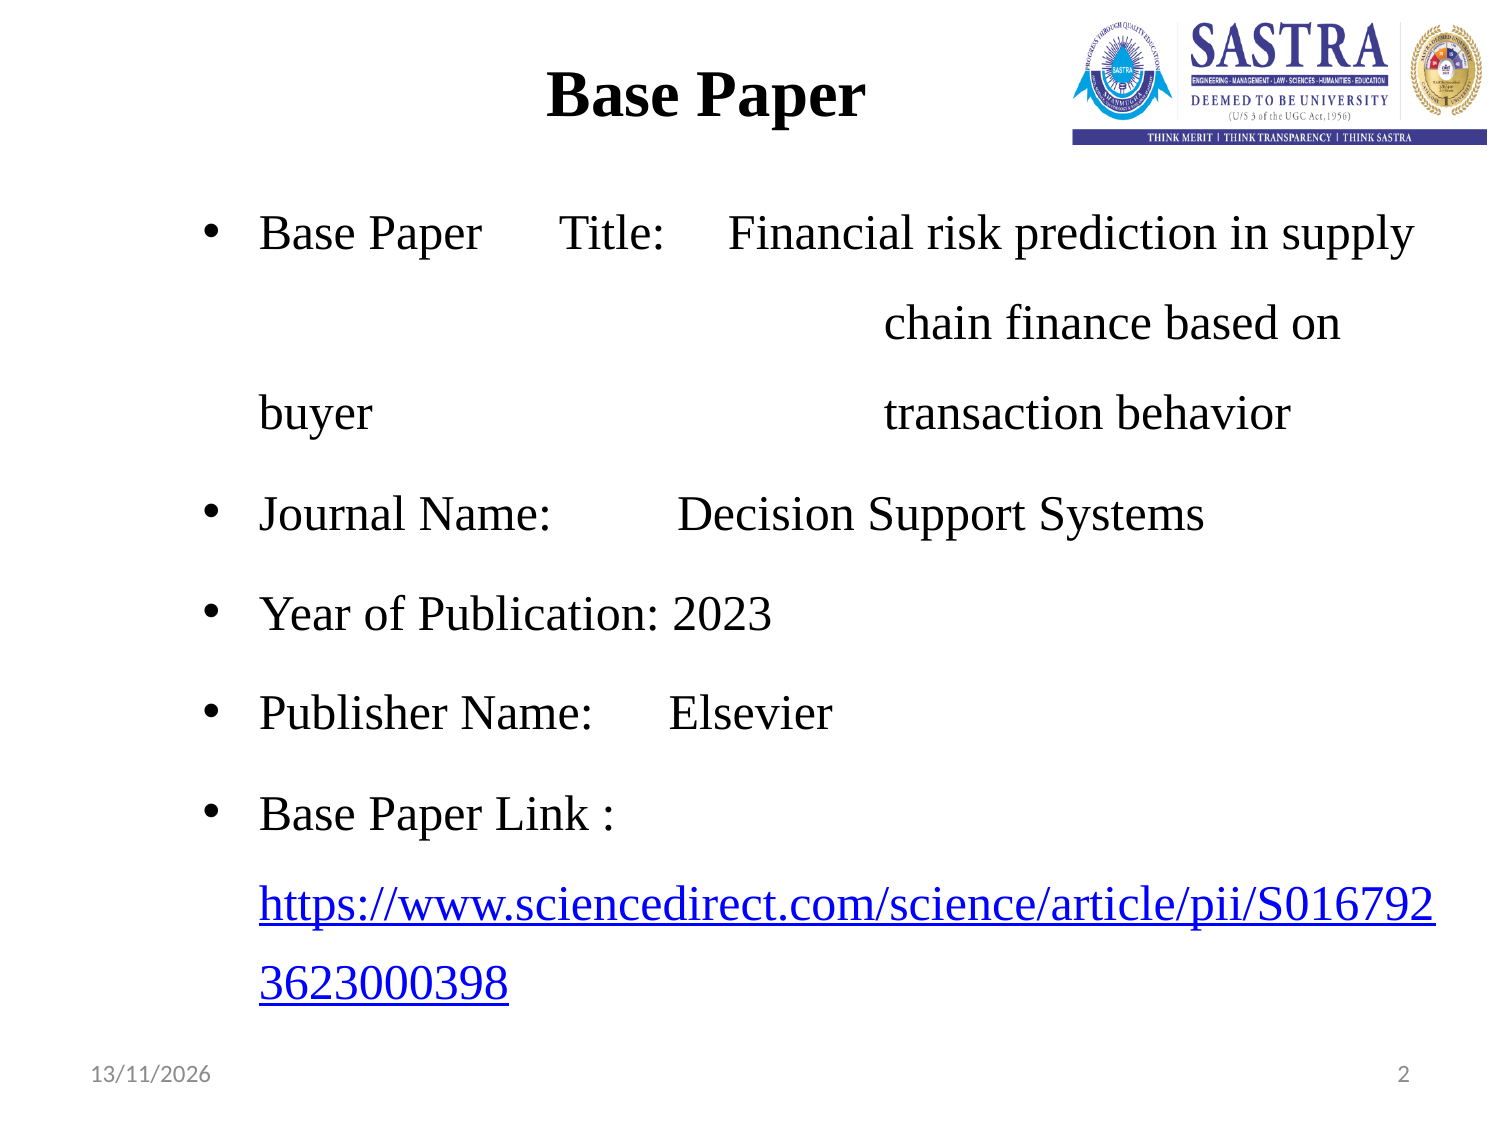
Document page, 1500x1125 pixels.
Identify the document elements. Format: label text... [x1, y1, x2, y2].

list Base Paper Title: Financial risk prediction in supply chain finance based on buyer transaction behavior Journal Name: Decision Support Systems Year of Publication: 2023 Publisher Name: Elsevier Base Paper Link : https://www.sciencedirect.com/science/article/pii/S0167923623000398 [187, 162, 1466, 1025]
slide_number 2 [1074, 1042, 1425, 1103]
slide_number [75, 1042, 425, 1103]
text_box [1068, 12, 1488, 145]
title Base Paper [99, 45, 1063, 134]
